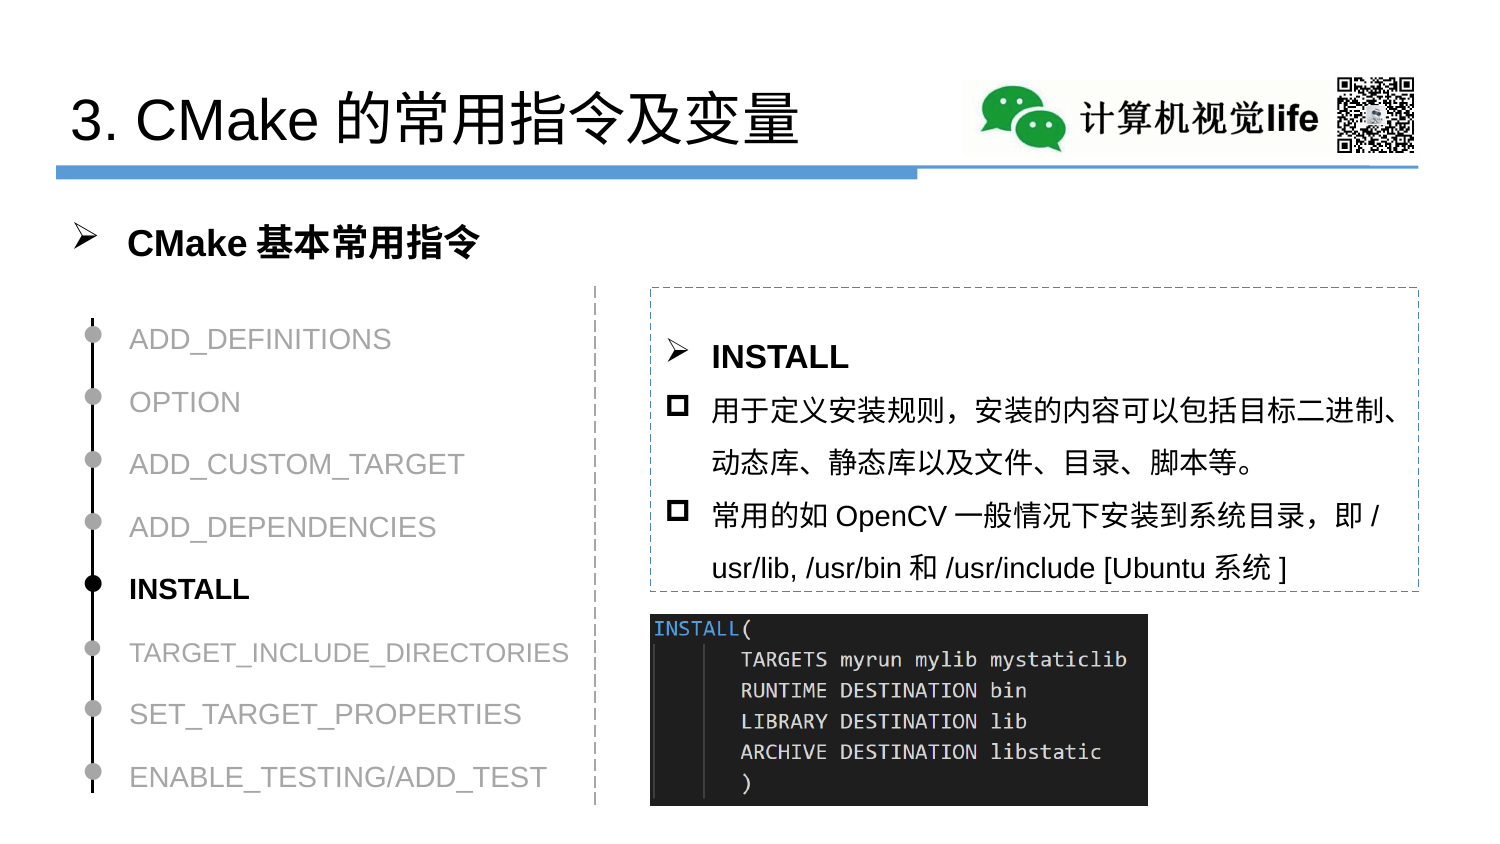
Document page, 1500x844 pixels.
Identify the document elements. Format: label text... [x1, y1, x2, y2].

text_box CMake基本常用指令 [56, 199, 625, 288]
text_box 3. CMake的常用指令及变量 [56, 28, 1406, 189]
picture [650, 614, 1148, 807]
picture [962, 70, 1420, 160]
text_box ADD_DEFINITIONS OPTION ADD_CUSTOM_TARGET ADD_DEPENDENCIES INSTALL TARGET_INCLUDE_DIRECTORIES SET_TARGET_PROPERTIES ENABLE_TESTING/ADD_TEST [67, 285, 594, 801]
text_box INSTALL 用于定义安装规则，安装的内容可以包括目标二进制、动态库、静态库以及文件、目录、脚本等。 常用的如OpenCV一般情况下安装到系统目录，即/usr/lib, /usr/bin和/usr/include [Ubuntu系统] [650, 287, 1419, 592]
